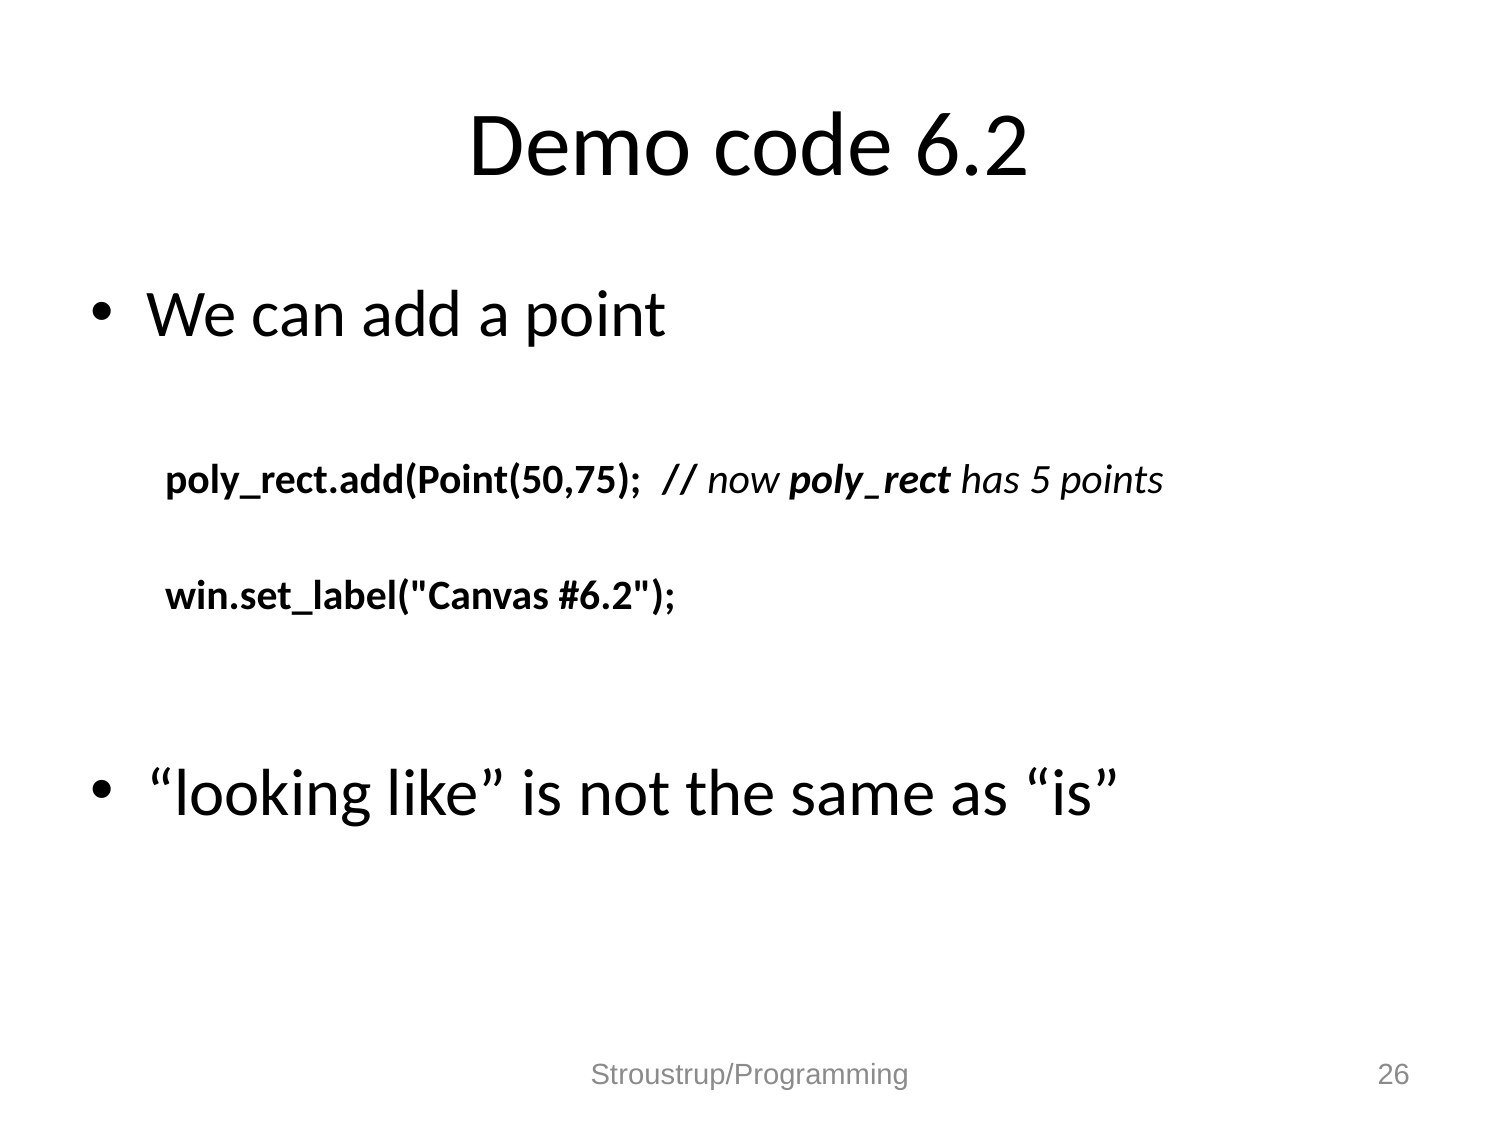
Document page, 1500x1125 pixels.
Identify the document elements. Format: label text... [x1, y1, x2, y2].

list We can add a point poly_rect.add(Point(50,75); // now poly_rect has 5 points win.set_label("Canvas #6.2"); “looking like” is not the same as “is” [75, 262, 1425, 1005]
footer Stroustrup/Programming [512, 1042, 988, 1103]
slide_number 26 [1074, 1042, 1425, 1103]
title Demo code 6.2 [75, 45, 1425, 233]
